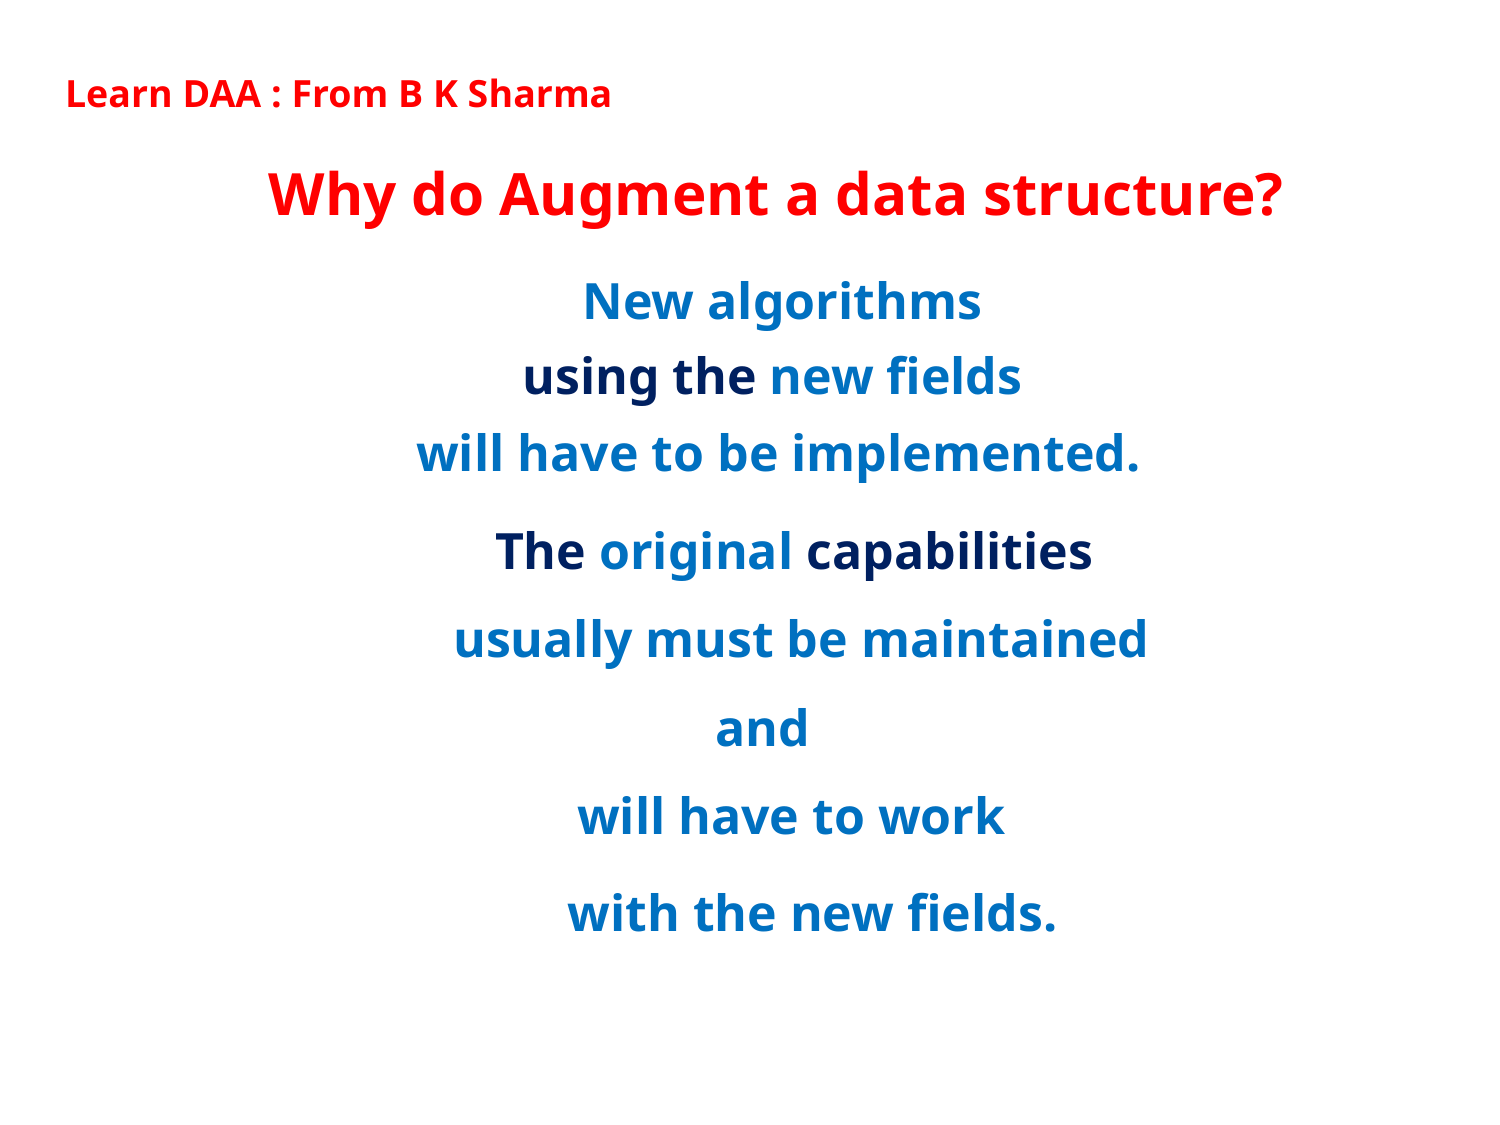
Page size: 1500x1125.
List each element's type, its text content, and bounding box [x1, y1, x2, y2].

text_box will have to work [562, 776, 1021, 852]
text_box with the new fields. [553, 874, 1073, 949]
text_box The original capabilities [480, 512, 1108, 588]
text_box Why do Augment a data structure? [253, 149, 1299, 235]
text_box New algorithms [567, 262, 1010, 337]
text_box usually must be maintained [438, 599, 1178, 675]
text_box will have to be implemented. [401, 414, 1156, 490]
text_box using the new fields [507, 337, 1038, 413]
text_box Learn DAA : From B K Sharma [50, 62, 628, 123]
text_box and [700, 689, 826, 765]
